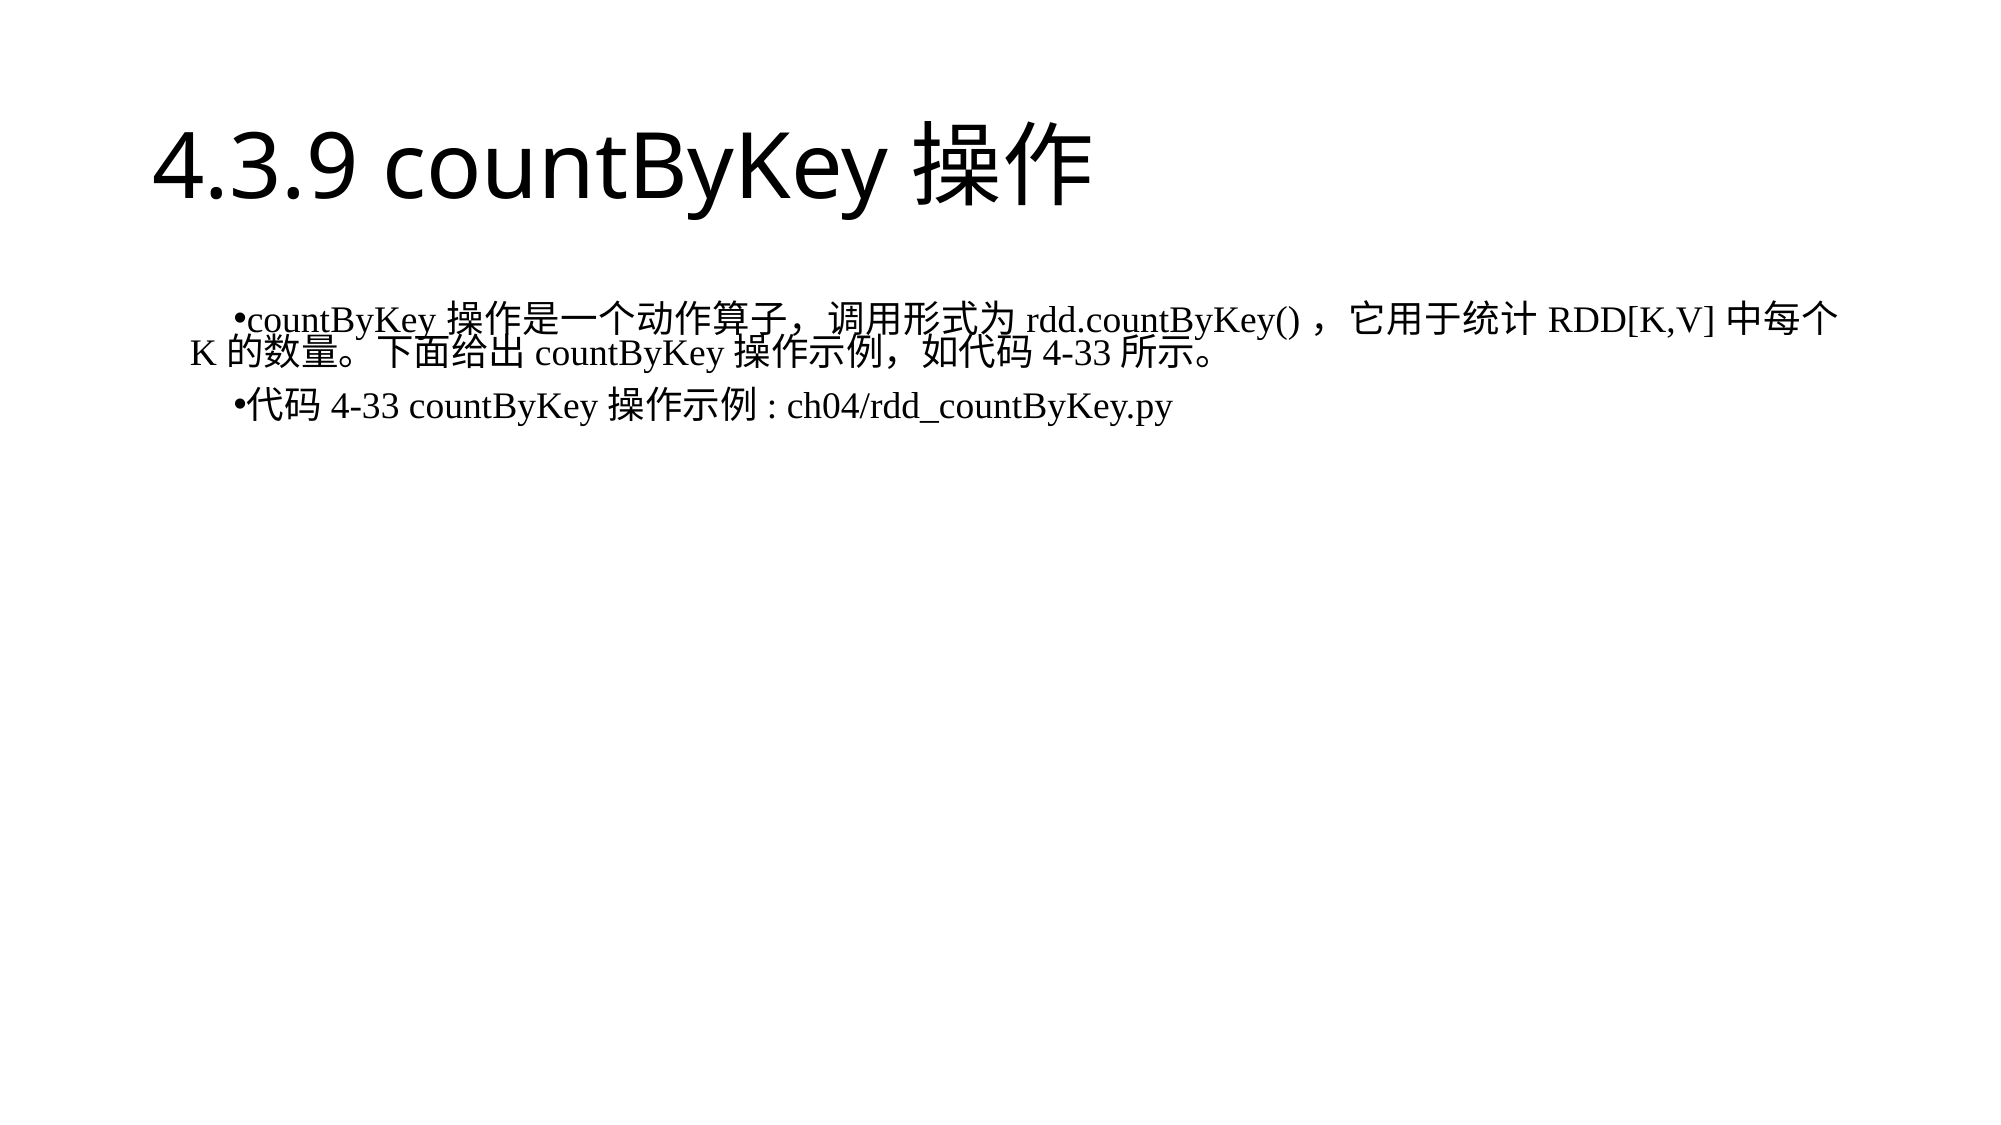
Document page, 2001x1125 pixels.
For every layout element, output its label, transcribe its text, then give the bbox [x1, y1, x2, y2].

title 4.3.9 countByKey操作 [137, 59, 1863, 278]
list countByKey操作是一个动作算子，调用形式为rdd.countByKey()，它用于统计RDD[K,V]中每个K的数量。下面给出countByKey操作示例，如代码4-33所示。 代码4-33 countByKey操作示例: ch04/rdd_countByKey.py [137, 299, 1863, 1014]
